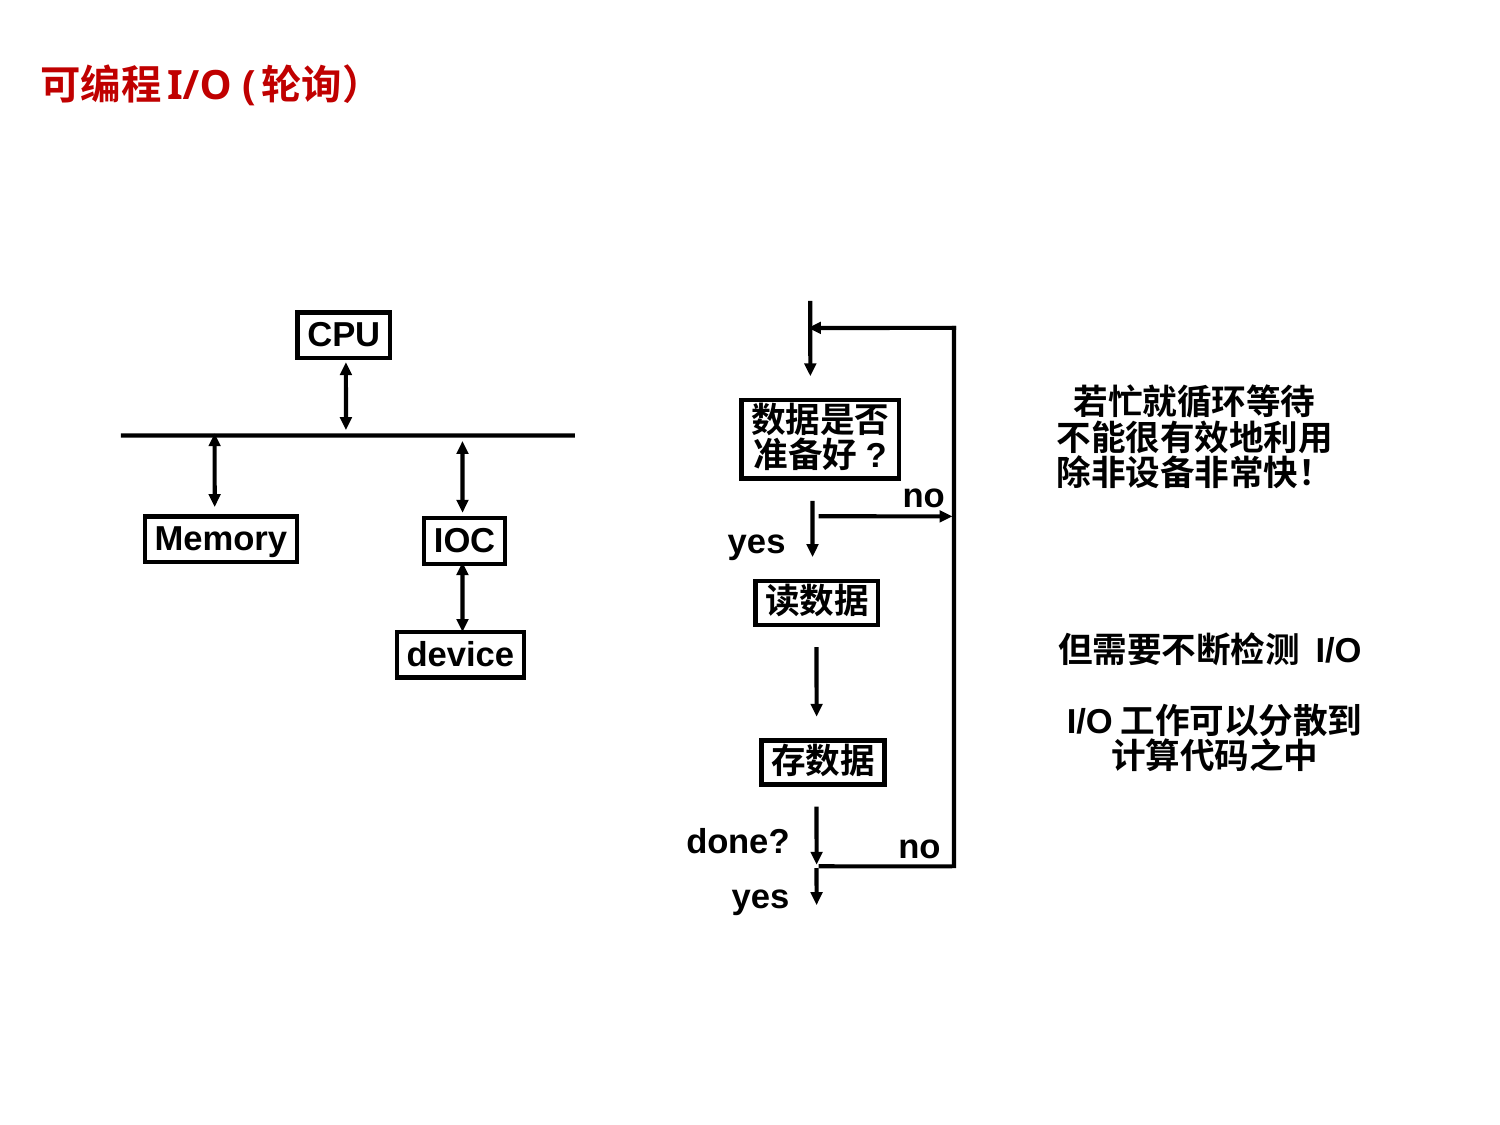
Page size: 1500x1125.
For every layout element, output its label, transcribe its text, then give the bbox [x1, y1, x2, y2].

text_box yes [717, 521, 796, 565]
title 可编程I/O (轮询） [26, 52, 1417, 115]
text_box no [893, 474, 955, 518]
text_box 若忙就循环等待 不能很有效地利用 除非设备非常快！ [1046, 382, 1343, 497]
text_box yes [722, 876, 800, 920]
text_box no [888, 826, 951, 870]
text_box [804, 330, 817, 376]
text_box Memory [144, 516, 297, 563]
text_box [339, 362, 353, 430]
text_box [208, 433, 221, 507]
text_box 数据是否 准备好? [741, 399, 899, 479]
text_box 读数据 [755, 580, 879, 625]
text_box [810, 806, 823, 865]
text_box [456, 562, 469, 632]
text_box device [396, 631, 524, 678]
text_box [810, 868, 823, 905]
text_box CPU [297, 312, 390, 359]
text_box [939, 518, 949, 523]
text_box [456, 441, 469, 513]
text_box IOC [424, 518, 505, 565]
text_box [808, 321, 957, 335]
text_box [806, 500, 819, 557]
text_box done? [676, 821, 800, 865]
text_box [810, 647, 823, 717]
text_box 存数据 [761, 740, 885, 785]
text_box 但需要不断检测 I/O I/O工作可以分散到 计算代码之中 [1048, 630, 1381, 780]
